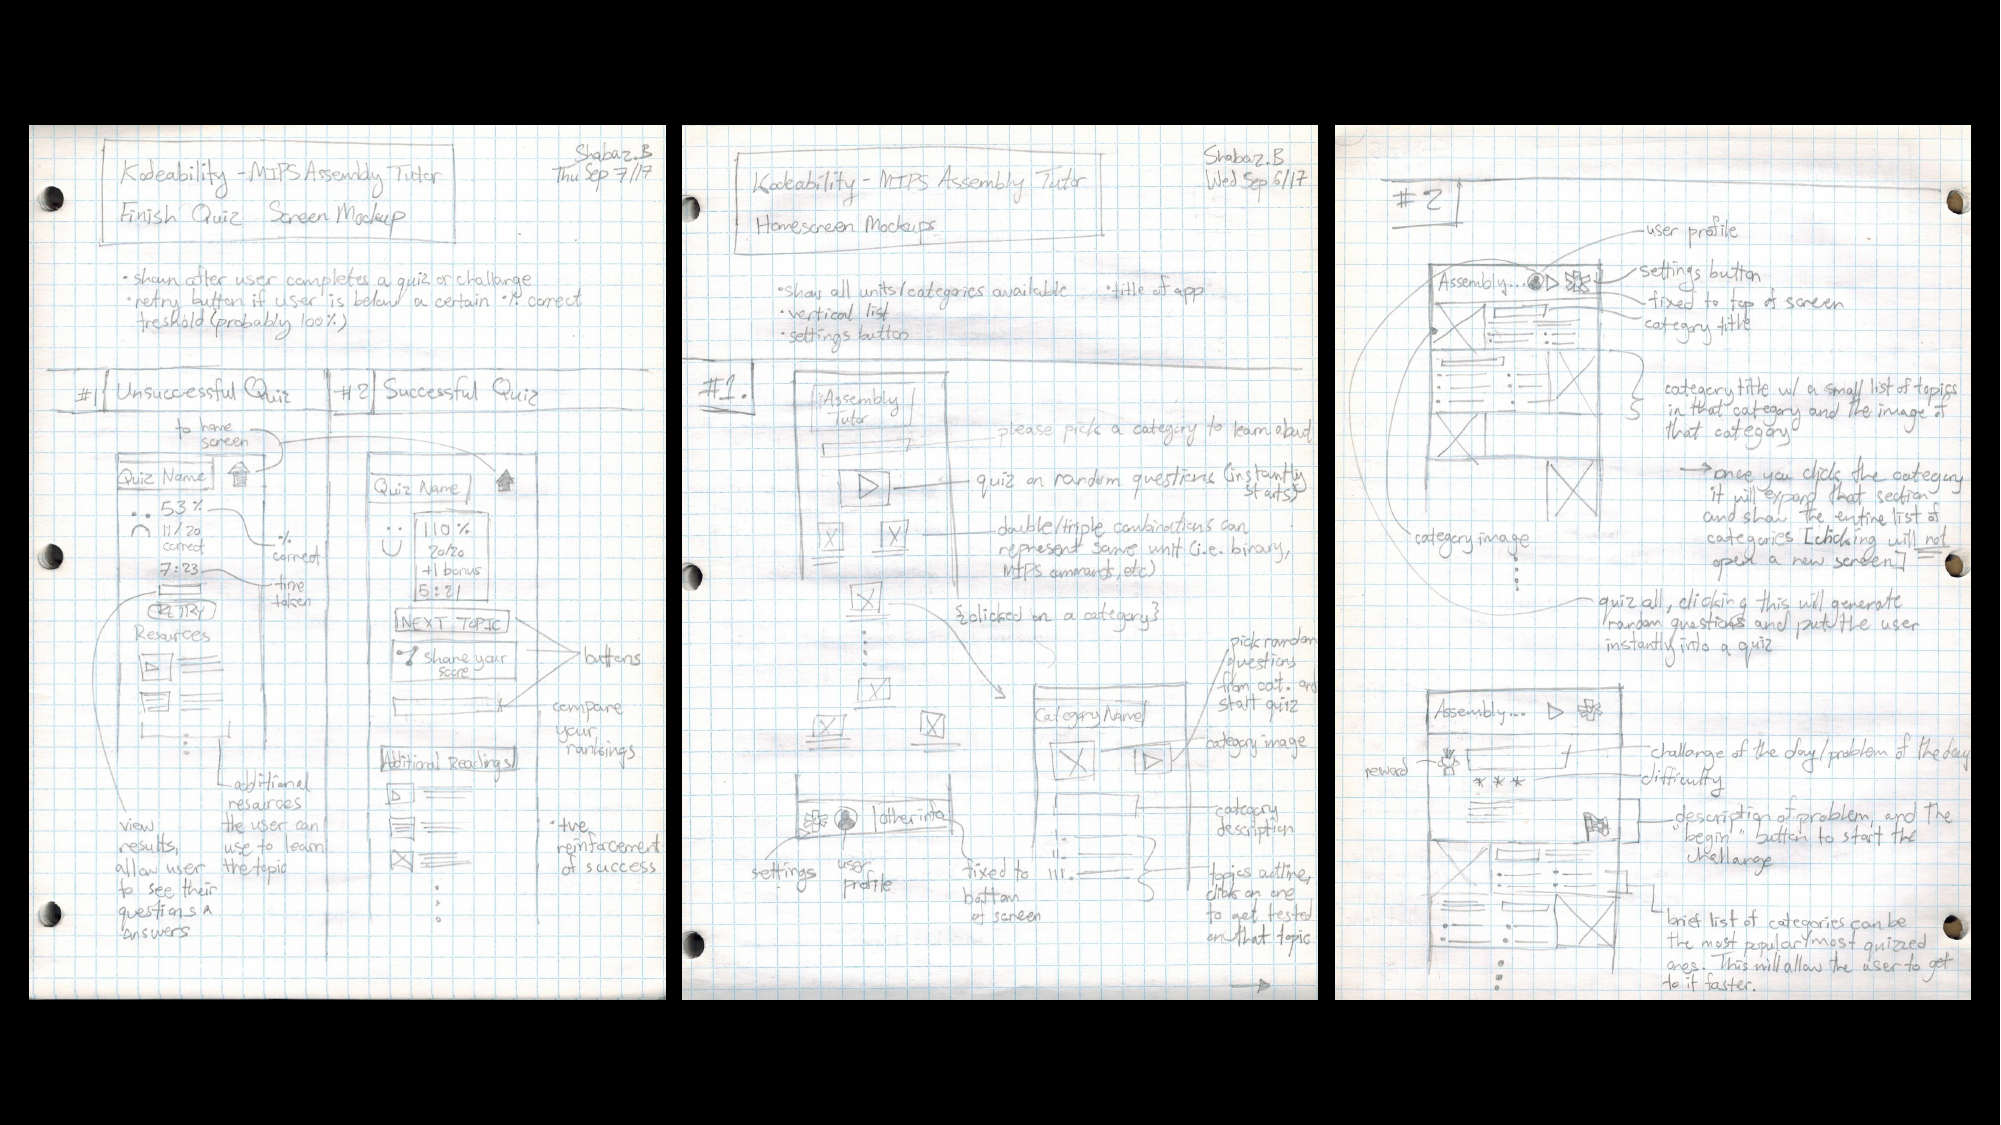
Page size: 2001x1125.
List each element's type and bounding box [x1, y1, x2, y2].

picture [681, 125, 1318, 1000]
picture [1334, 125, 1971, 1000]
list [29, 125, 666, 1000]
